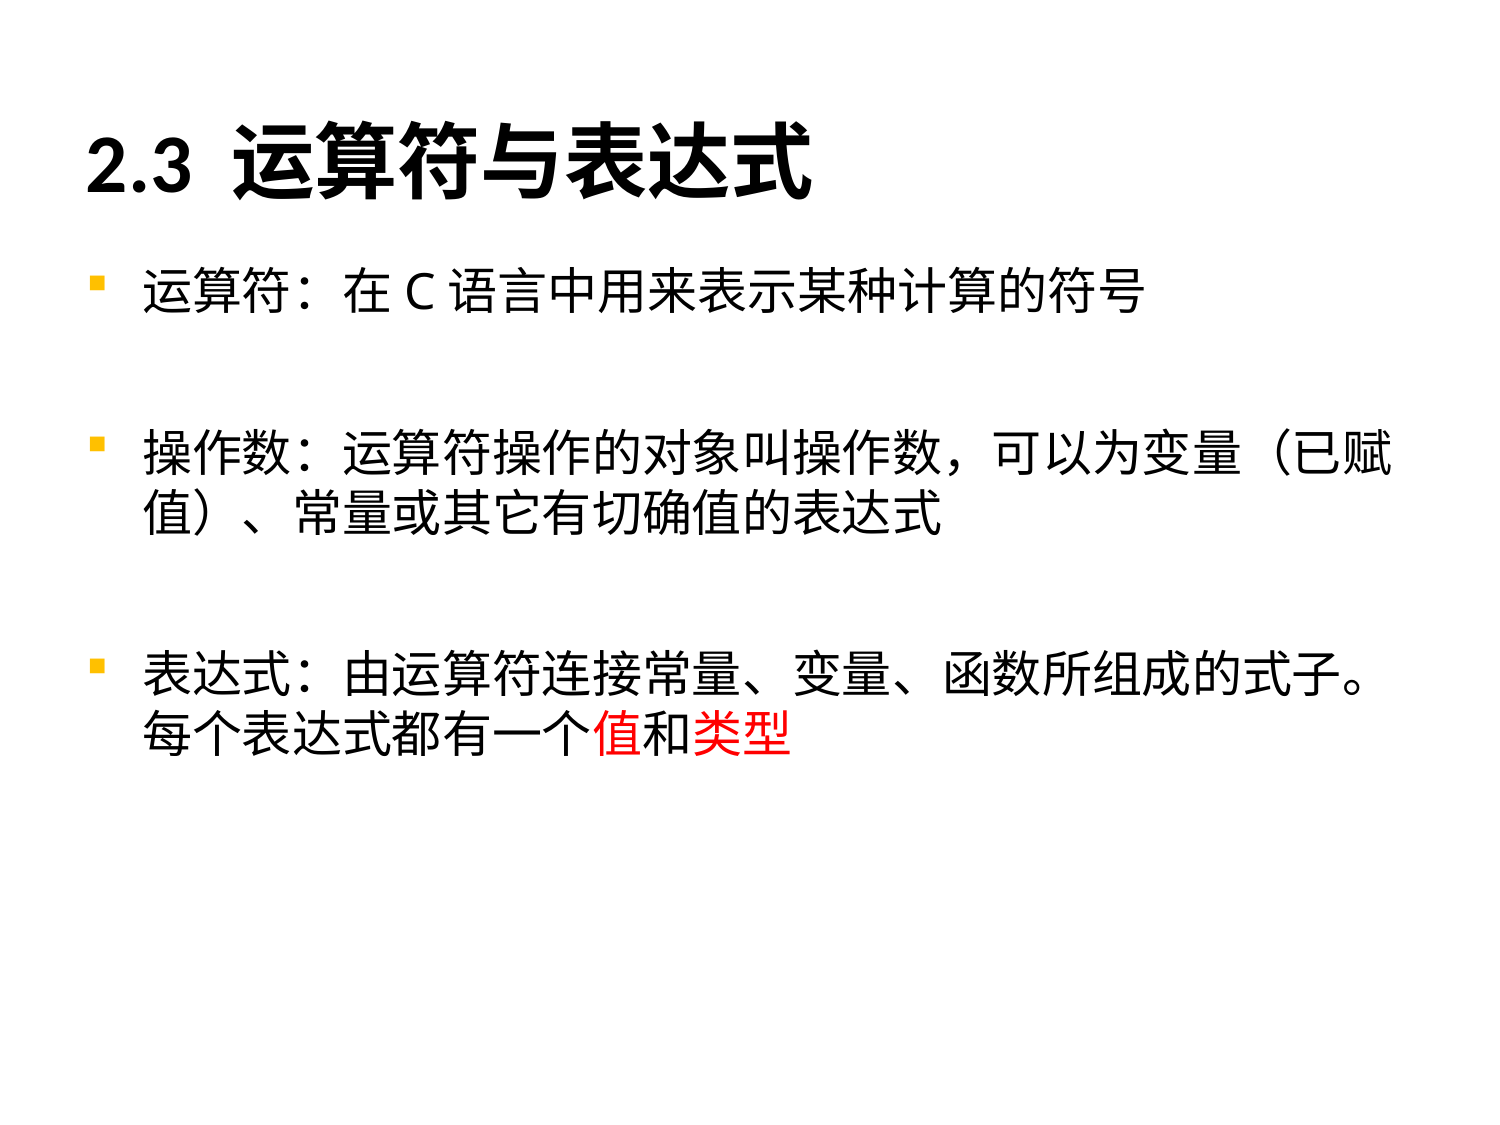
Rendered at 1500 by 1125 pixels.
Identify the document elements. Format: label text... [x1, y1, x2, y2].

list 运算符：在C语言中用来表示某种计算的符号 操作数：运算符操作的对象叫操作数，可以为变量（已赋值）、常量或其它有切确值的表达式 表达式：由运算符连接常量、变量、函数所组成的式子。每个表达式都有一个值和类型 [70, 251, 1430, 1034]
title 2.3 运算符与表达式 [70, 70, 1421, 219]
